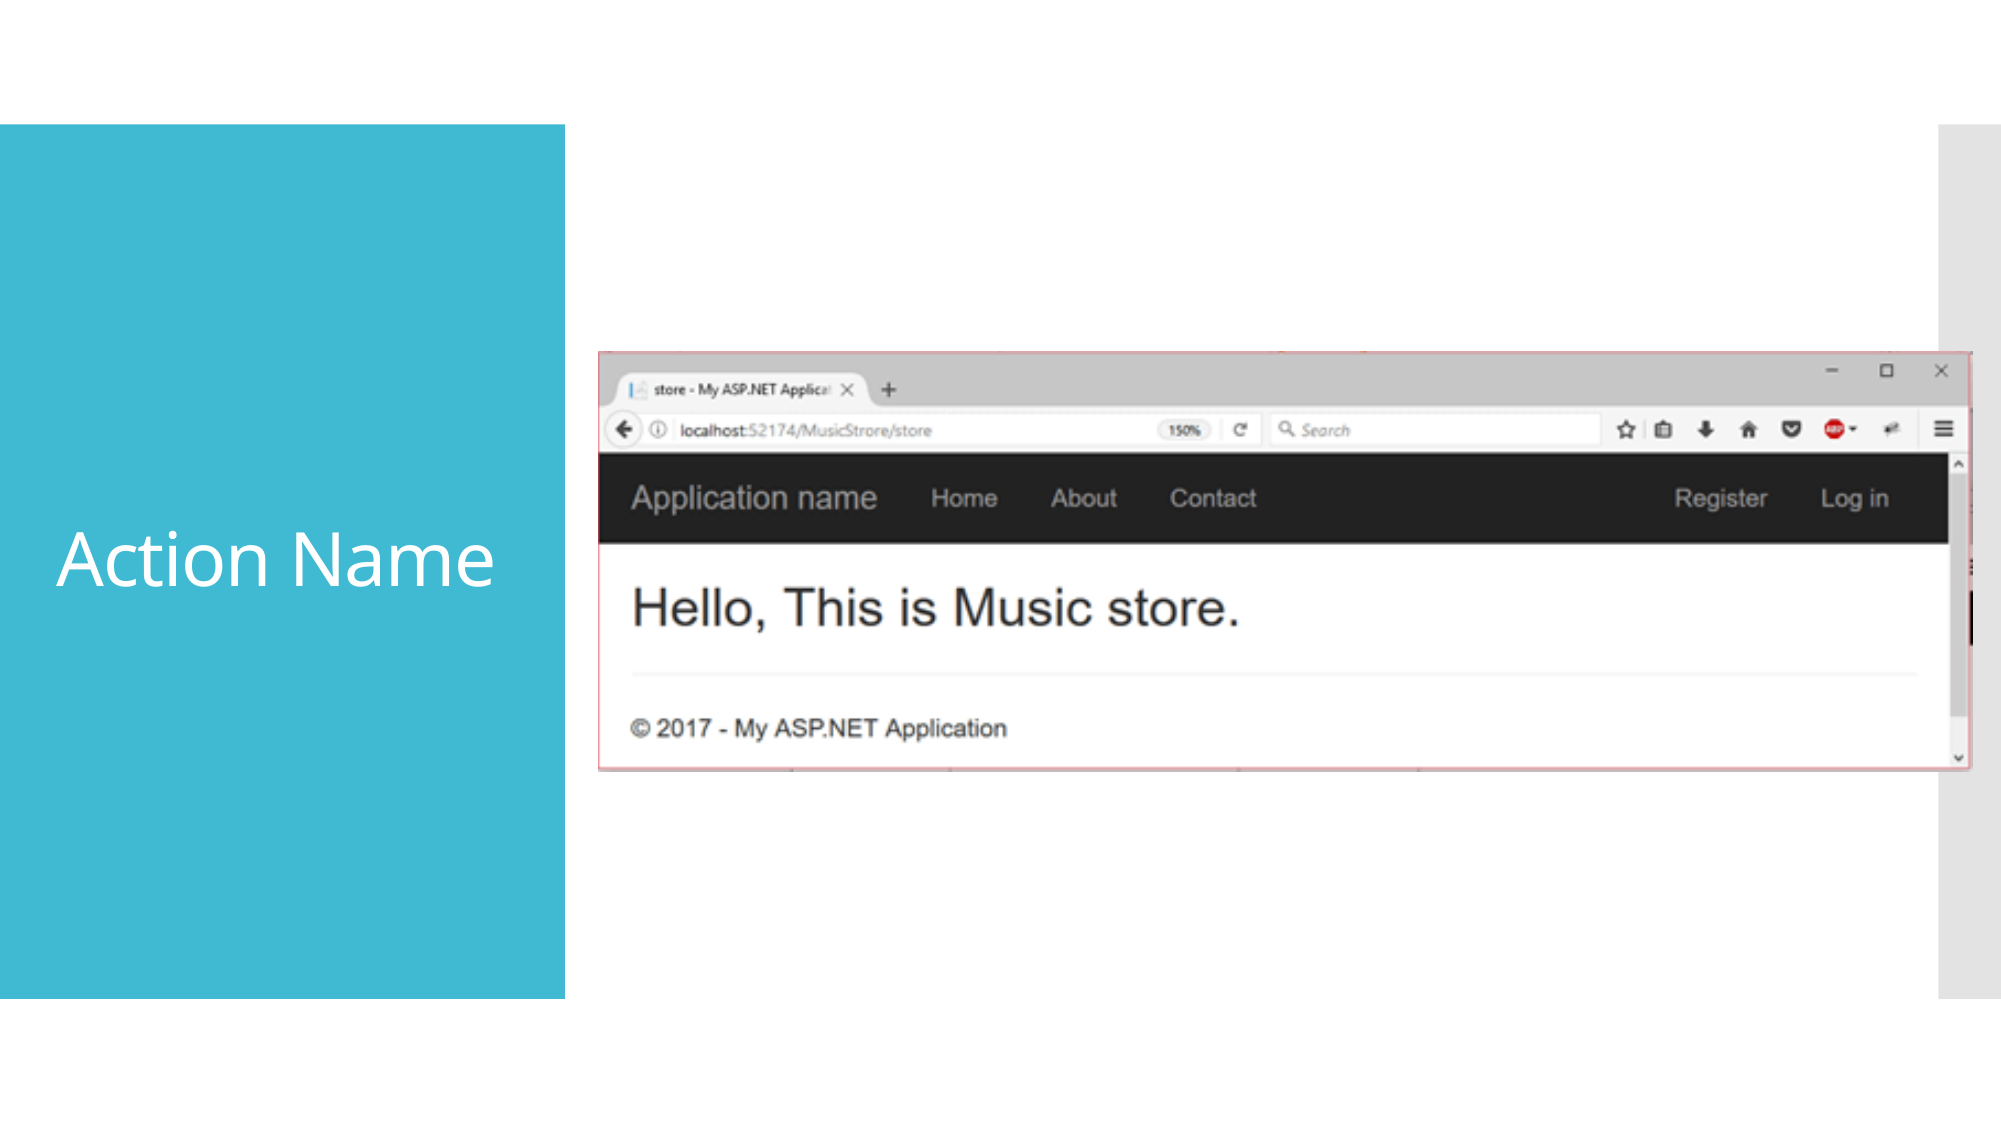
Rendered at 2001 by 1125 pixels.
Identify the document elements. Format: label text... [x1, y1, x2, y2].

picture [597, 351, 1973, 773]
title Action Name [41, 184, 525, 940]
